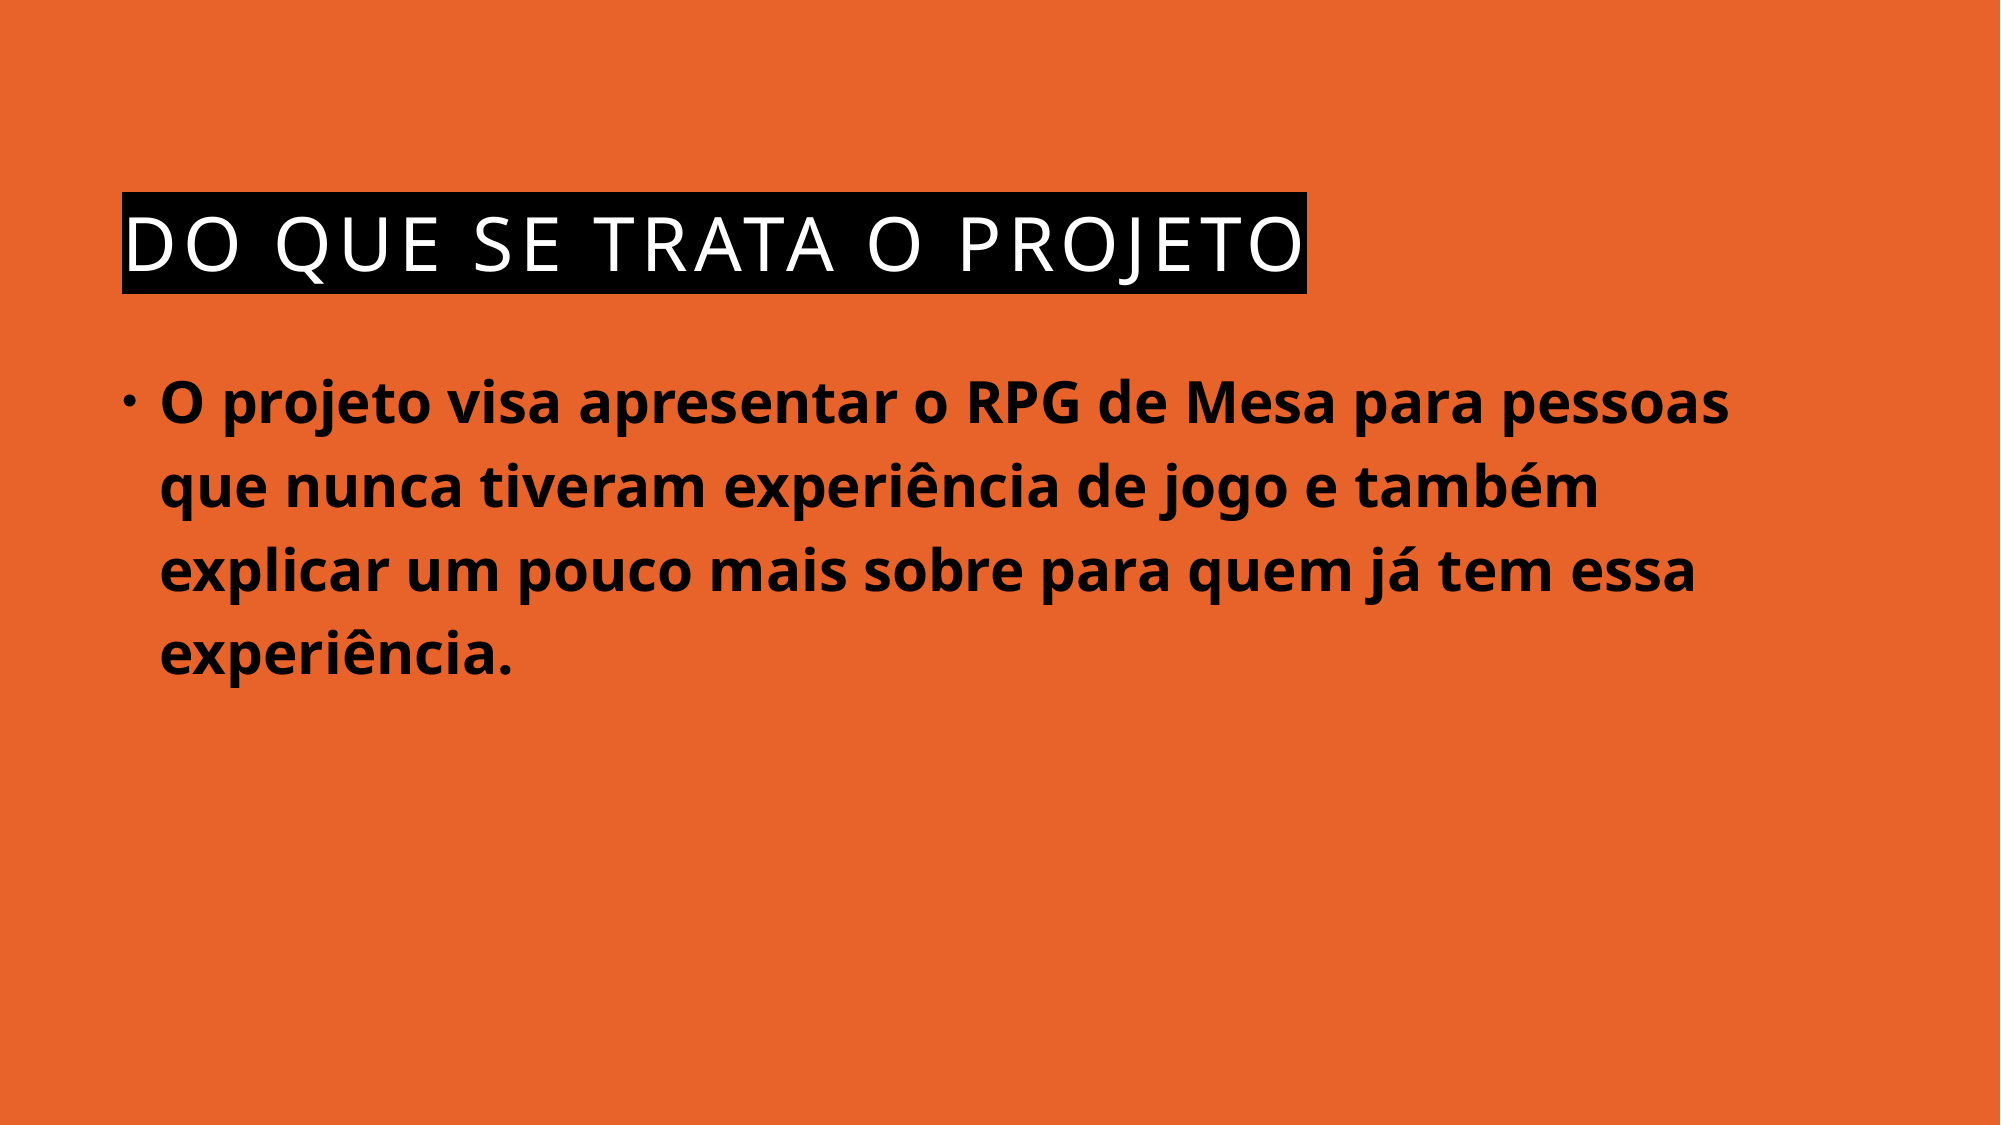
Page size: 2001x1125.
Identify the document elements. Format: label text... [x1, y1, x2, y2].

list O projeto visa apresentar o RPG de Mesa para pessoas que nunca tiveram experiência de jogo e também explicar um pouco mais sobre para quem já tem essa experiência. [107, 343, 1850, 975]
title Do que se trata o projeto [107, 106, 1850, 295]
